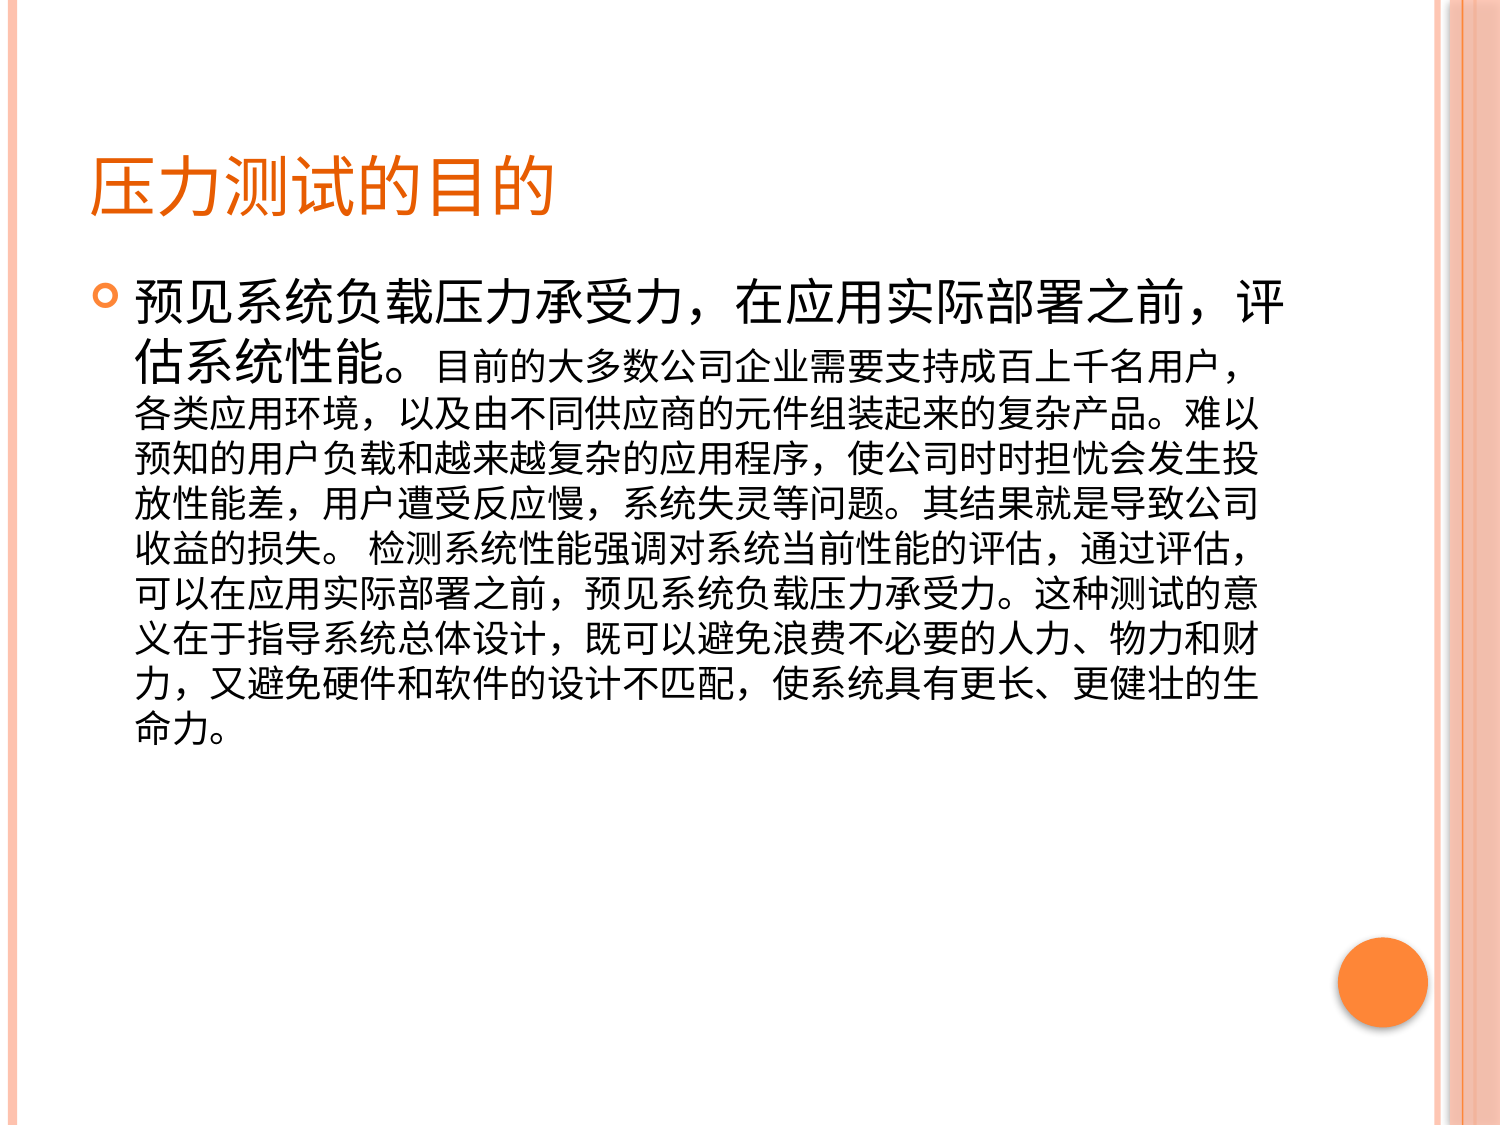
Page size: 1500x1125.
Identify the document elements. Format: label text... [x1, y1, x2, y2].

title 压力测试的目的 [75, 45, 1300, 233]
list 预见系统负载压力承受力，在应用实际部署之前，评估系统性能。目前的大多数公司企业需要支持成百上千名用户，各类应用环境，以及由不同供应商的元件组装起来的复杂产品。难以预知的用户负载和越来越复杂的应用程序，使公司时时担忧会发生投放性能差，用户遭受反应慢，系统失灵等问题。其结果就是导致公司收益的损失。 检测系统性能强调对系统当前性能的评估，通过评估，可以在应用实际部署之前，预见系统负载压力承受力。这种测试的意义在于指导系统总体设计，既可以避免浪费不必要的人力、物力和财力，又避免硬件和软件的设计不匹配，使系统具有更长、更健壮的生命力。 [75, 262, 1300, 1062]
